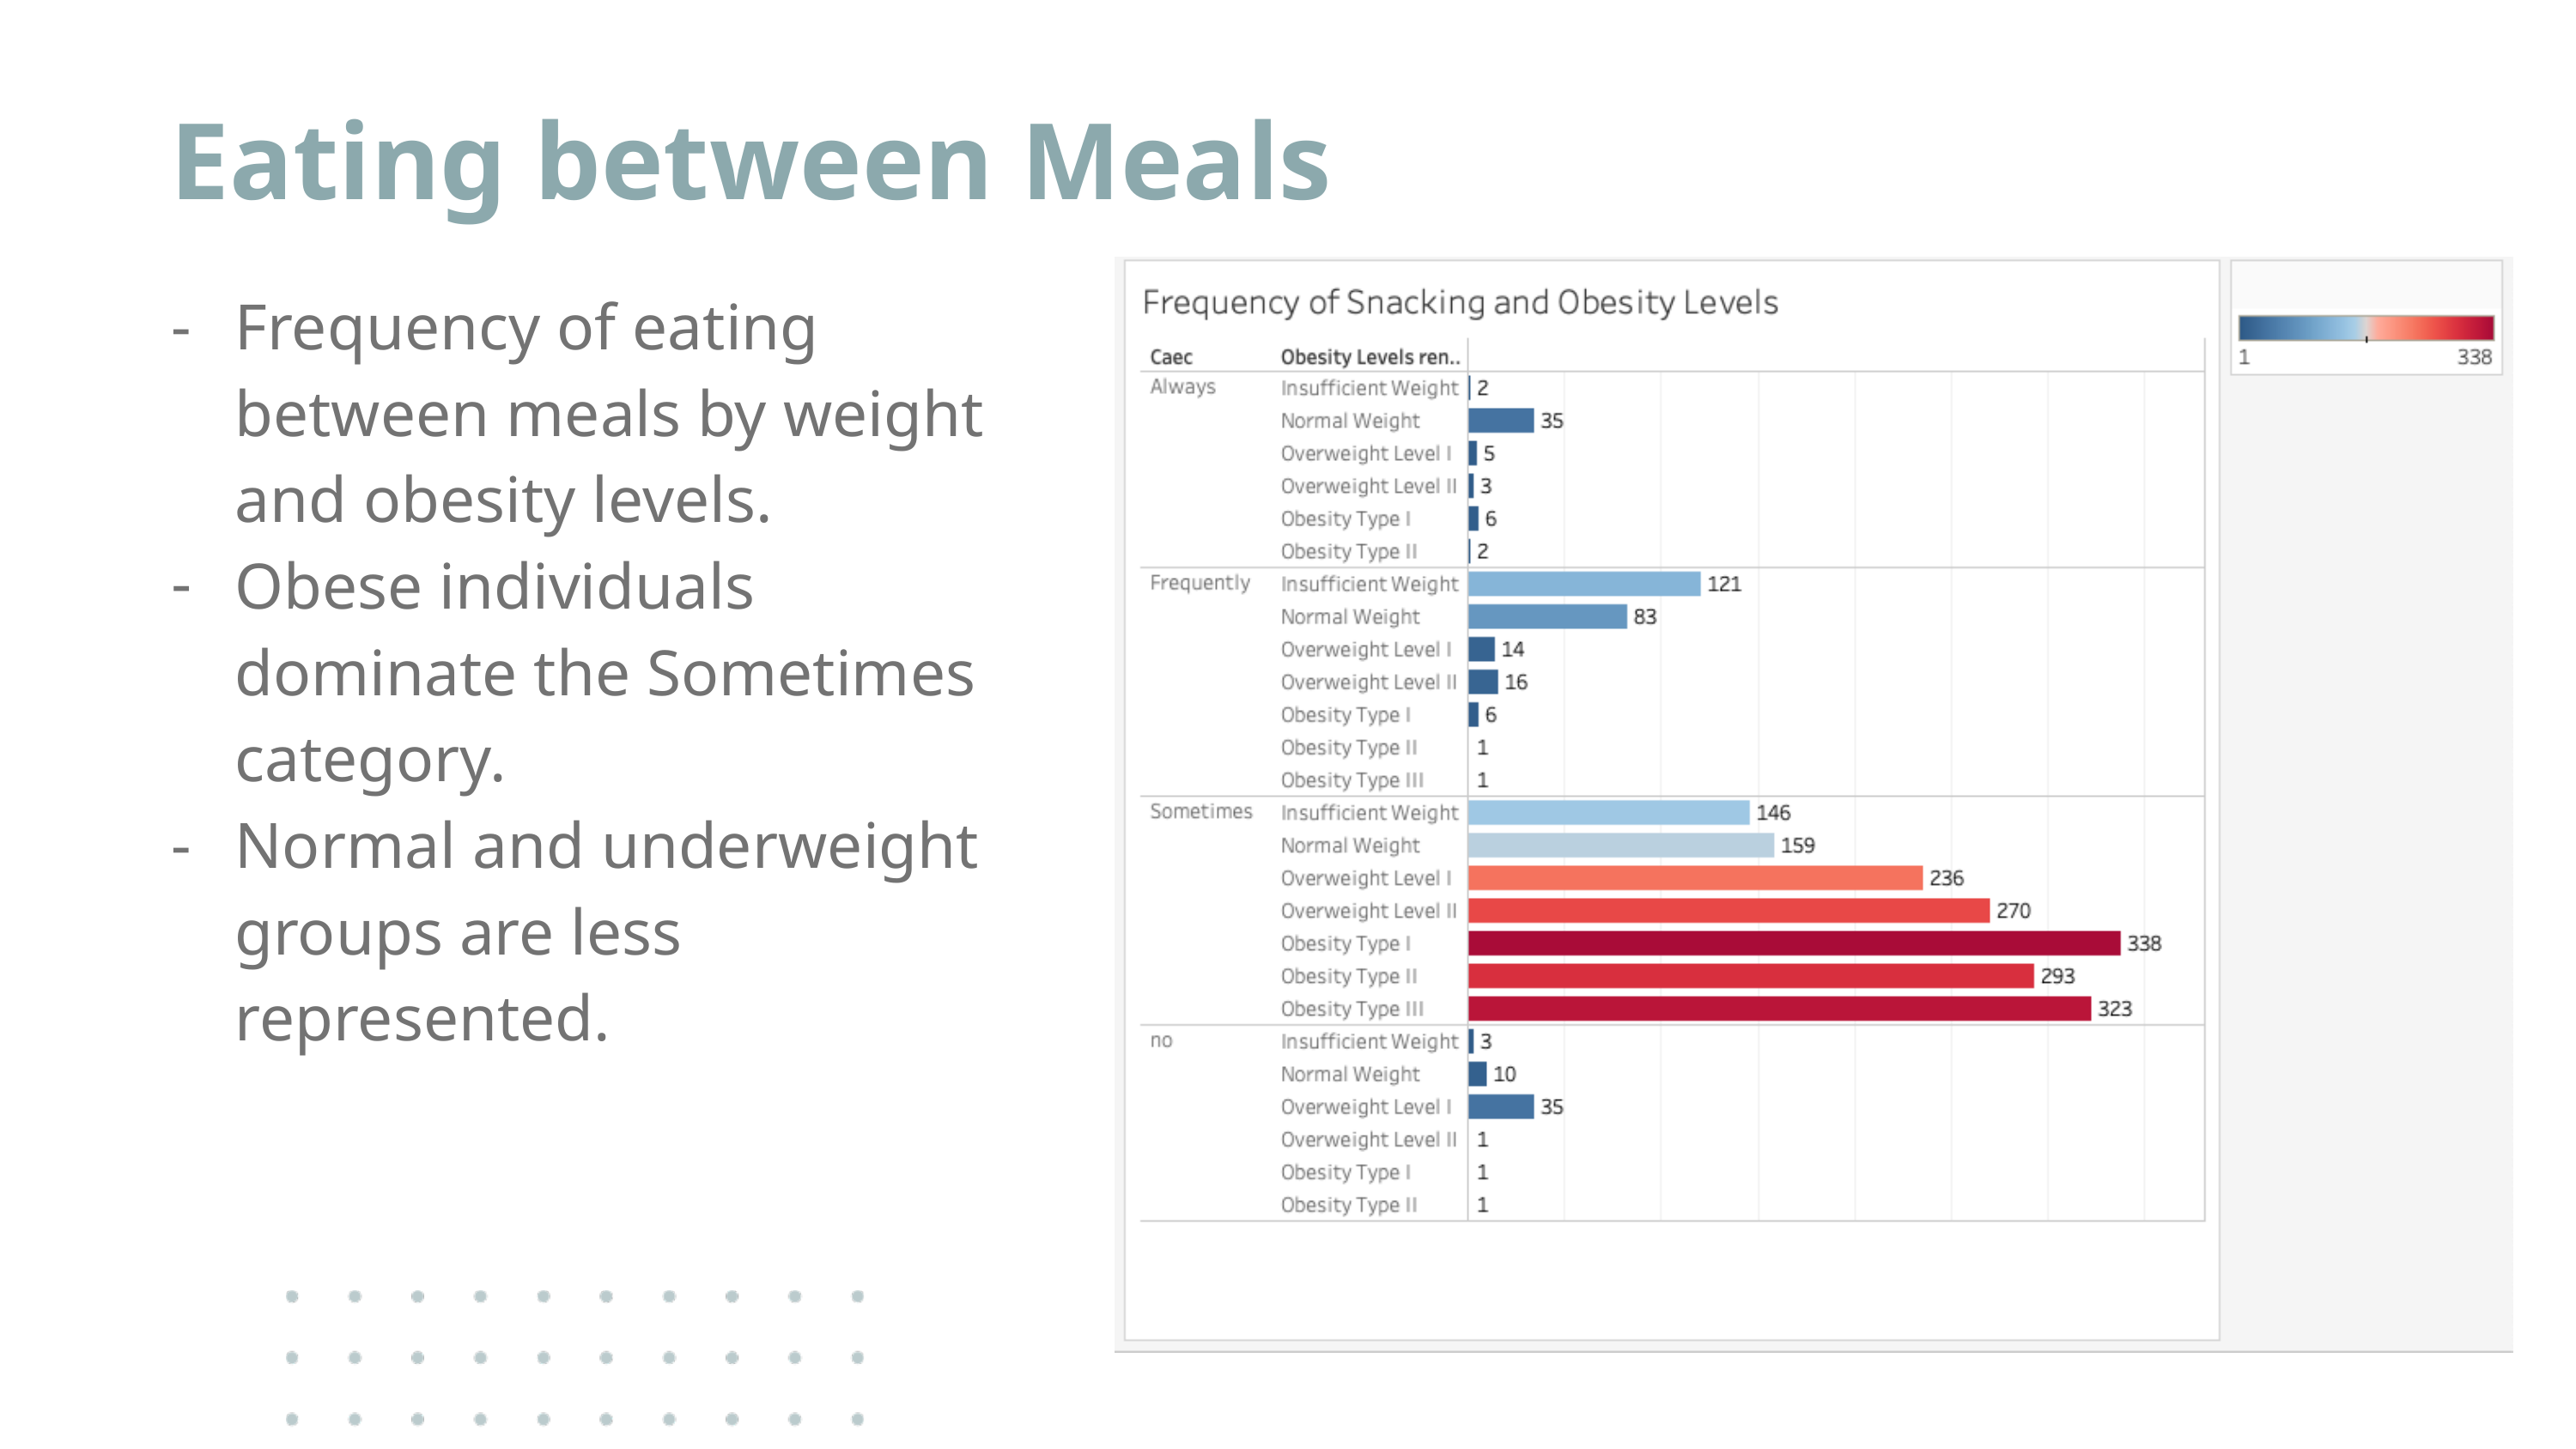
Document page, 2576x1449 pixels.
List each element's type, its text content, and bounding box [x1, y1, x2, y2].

picture [1115, 256, 2513, 1353]
text_box Eating between Meals [170, 82, 1381, 221]
text_box Frequency of eating between meals by weight and obesity levels. Obese individuals dominate the Sometimes category. Normal and underweight groups are less represented. [170, 276, 1037, 1054]
text_box [286, 1290, 865, 1449]
